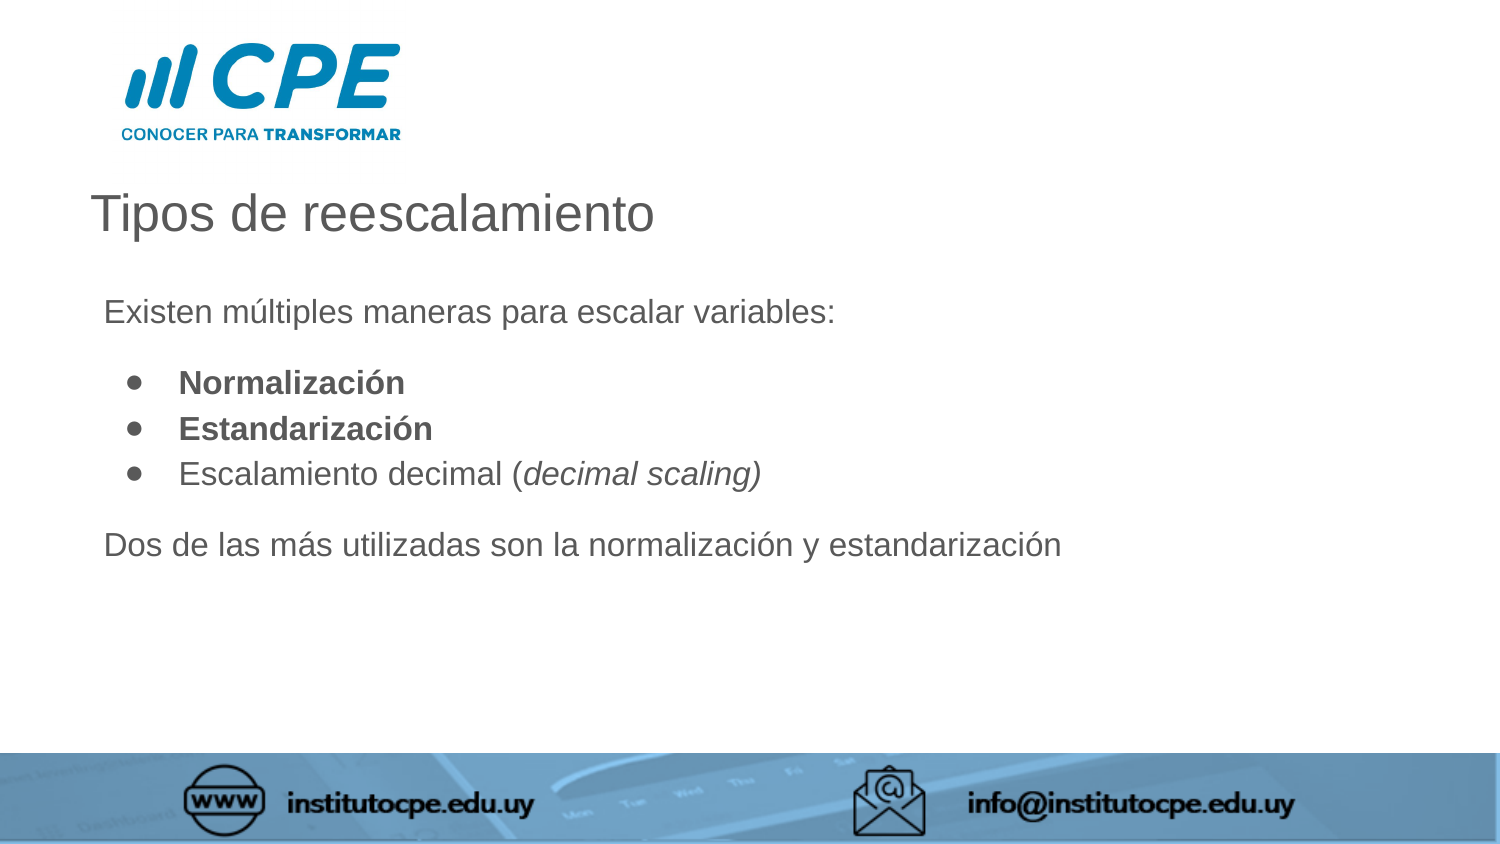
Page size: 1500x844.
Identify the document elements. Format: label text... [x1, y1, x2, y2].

picture [0, 753, 1500, 844]
text_box Existen múltiples maneras para escalar variables: Normalización Estandarización Escalamiento decimal (decimal scaling) Dos de las más utilizadas son la normalización y estandarización [88, 276, 1363, 677]
text_box Tipos de reescalamiento [75, 171, 1474, 272]
picture [112, 0, 406, 185]
